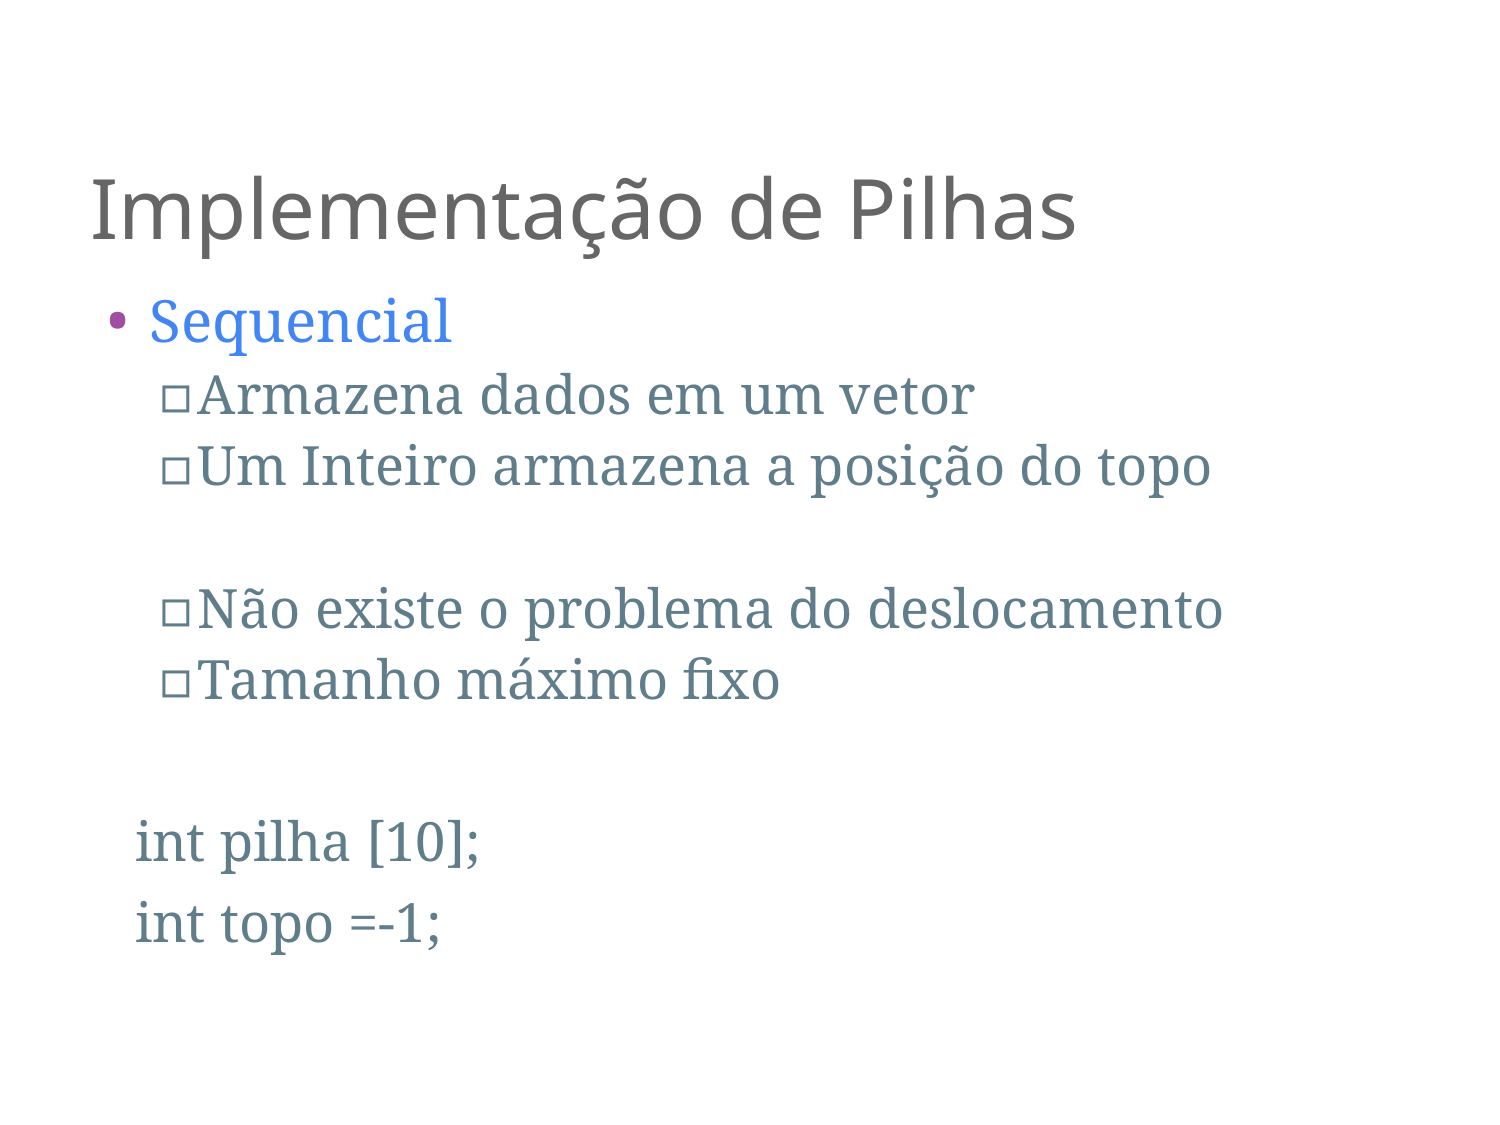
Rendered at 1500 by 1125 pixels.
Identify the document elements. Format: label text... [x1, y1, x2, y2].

list Sequencial Armazena dados em um vetor Um Inteiro armazena a posição do topo Não existe o problema do deslocamento Tamanho máximo fixo int pilha [10]; int topo =-1; [75, 276, 1425, 809]
title Implementação de Pilhas [75, 140, 1425, 272]
